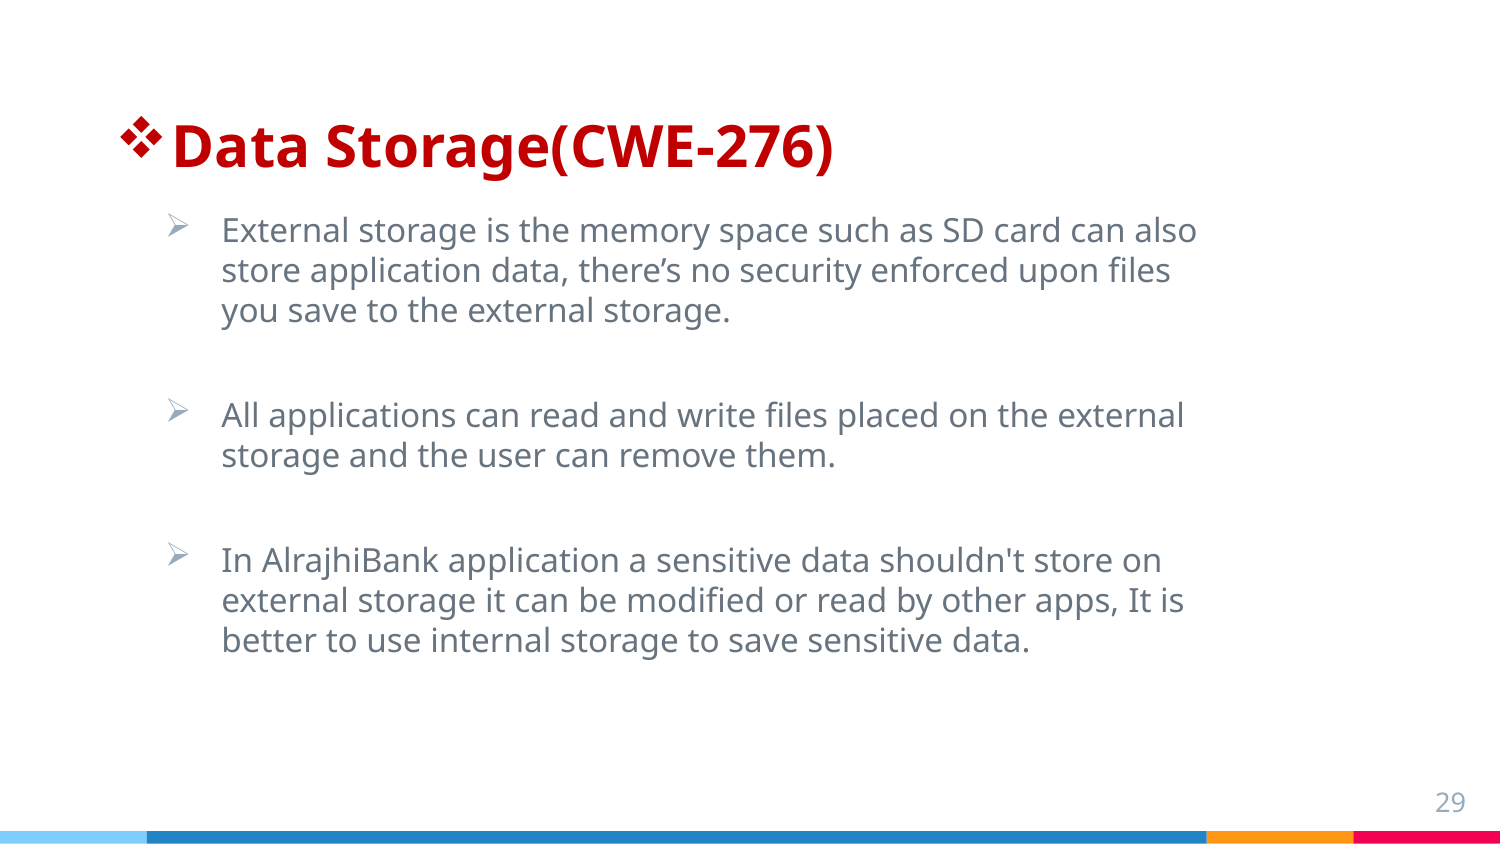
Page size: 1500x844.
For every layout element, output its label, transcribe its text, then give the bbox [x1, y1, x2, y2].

list External storage is the memory space such as SD card can also store application data, there’s no security enforced upon files you save to the external storage. All applications can read and write files placed on the external storage and the user can remove them. In AlrajhiBank application a sensitive data shouldn't store on external storage it can be modified or read by other apps, It is better to use internal storage to save sensitive data. [131, 195, 1231, 804]
slide_number 29 [1391, 770, 1482, 822]
text_box Data Storage(CWE-276) [100, 0, 1400, 195]
